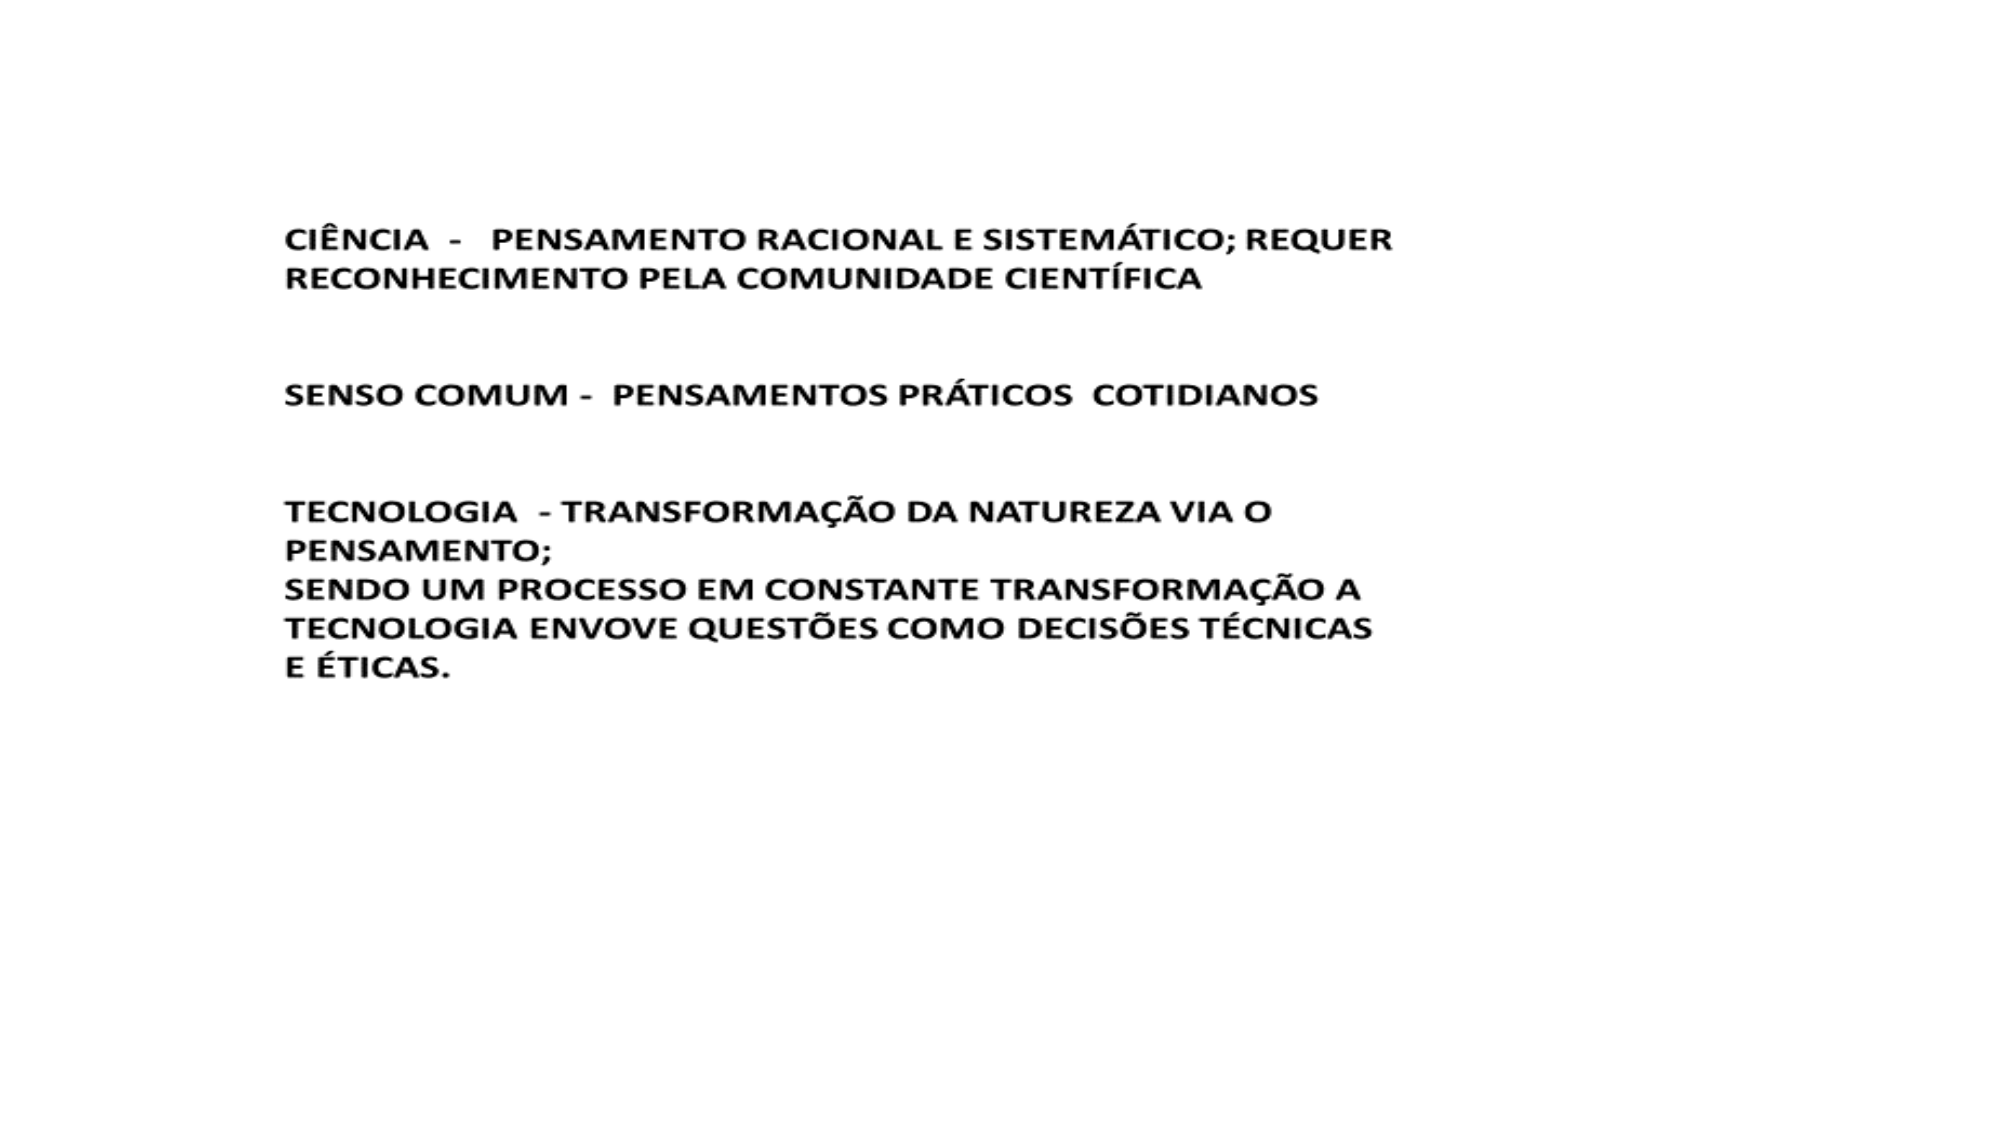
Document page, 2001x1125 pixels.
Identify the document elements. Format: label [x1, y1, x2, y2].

picture [126, 115, 1856, 844]
